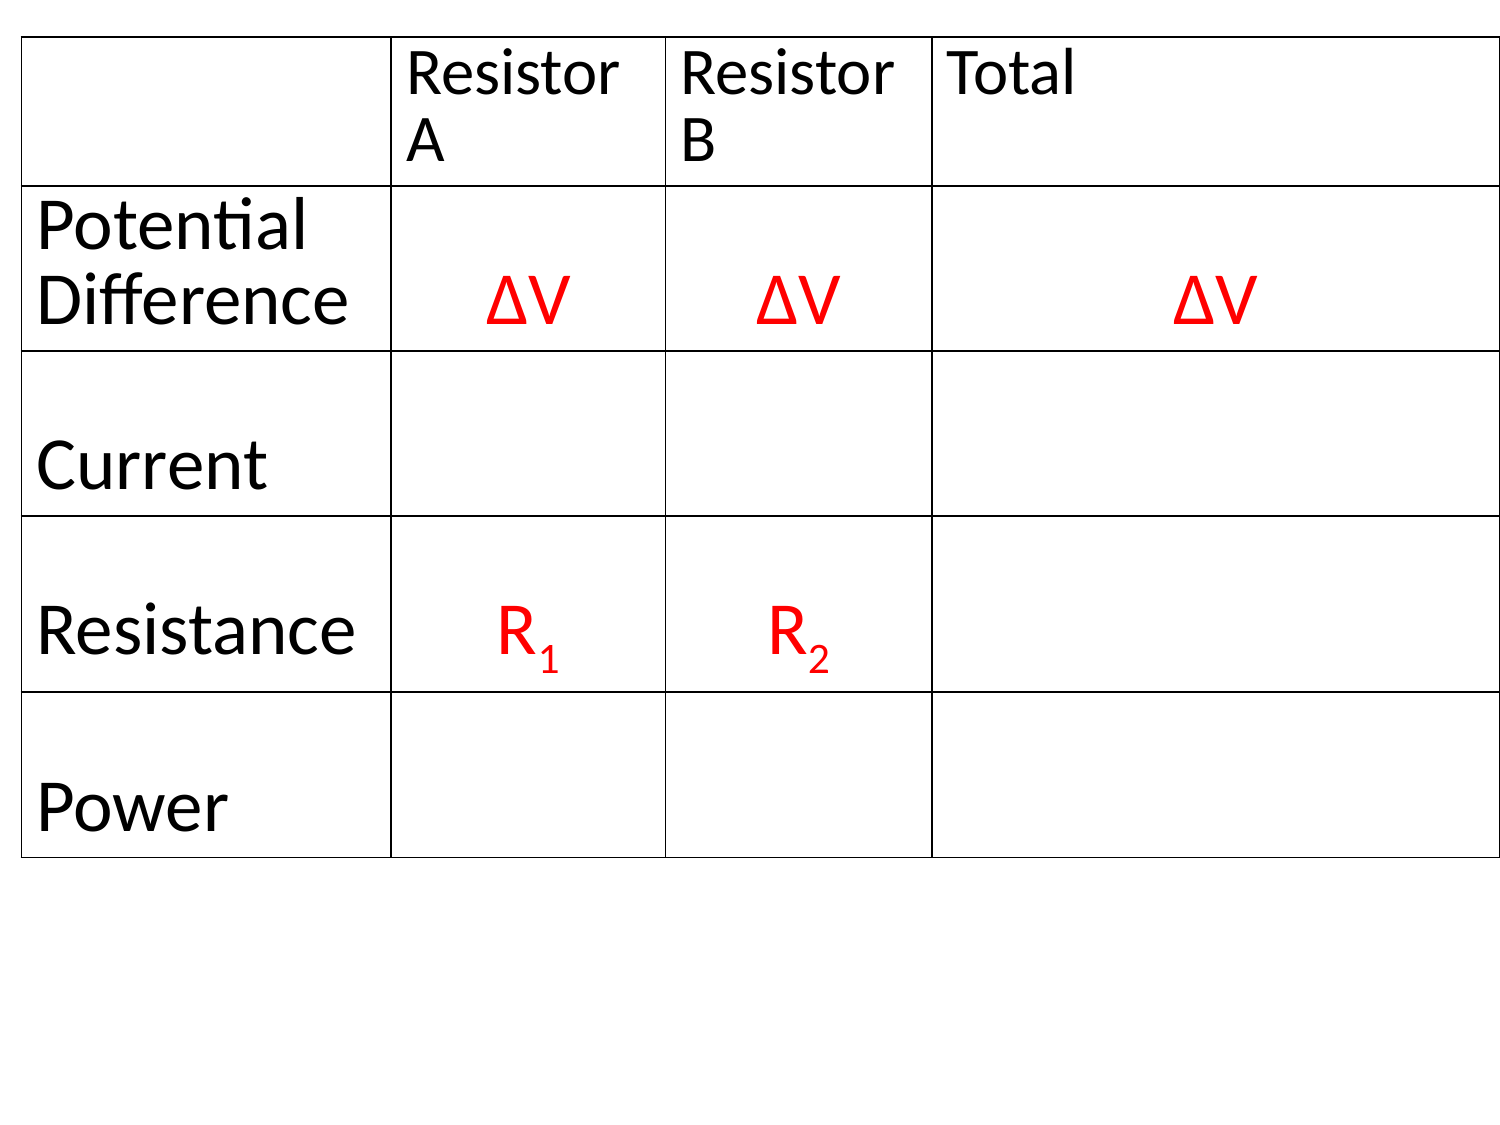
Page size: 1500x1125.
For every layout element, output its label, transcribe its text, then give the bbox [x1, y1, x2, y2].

table_cell R2 [666, 517, 931, 691]
table_cell ΔV [666, 187, 931, 350]
table_cell Power [22, 693, 390, 857]
table_cell Resistance [22, 517, 390, 691]
table_cell [933, 693, 1499, 857]
table_cell [392, 693, 665, 857]
table_cell [666, 352, 931, 515]
table_header Resistor A [392, 38, 665, 185]
table_header Resistor B [666, 38, 931, 185]
table_header Total [933, 38, 1499, 185]
table_cell ΔV [933, 187, 1499, 350]
table_cell Current [22, 352, 390, 515]
table_cell [933, 352, 1499, 515]
table_cell Potential Difference [22, 187, 390, 350]
table_header [22, 38, 390, 185]
table_cell ΔV [392, 187, 665, 350]
table_cell [666, 693, 931, 857]
table_cell R1 [392, 517, 665, 691]
table_cell [392, 352, 665, 515]
table_cell [933, 517, 1499, 691]
